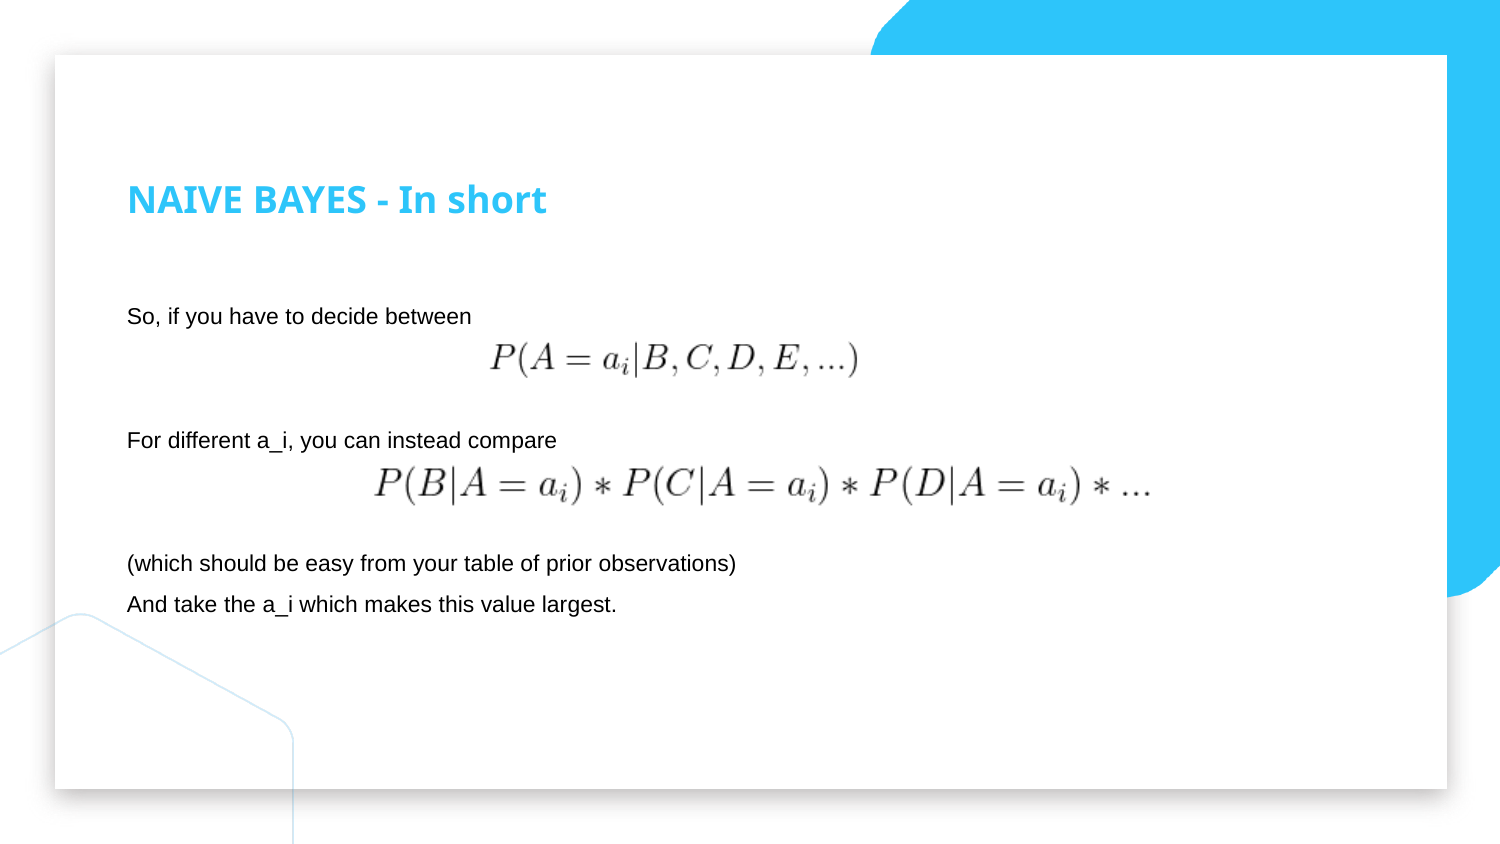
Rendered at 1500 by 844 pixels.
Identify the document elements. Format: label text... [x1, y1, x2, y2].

text_box NAIVE BAYES - In short So, if you have to decide between For different a_i, you can instead compare (which should be easy from your table of prior observations) And take the a_i which makes this value largest. [111, 138, 1368, 251]
picture [0, 0, 1500, 844]
